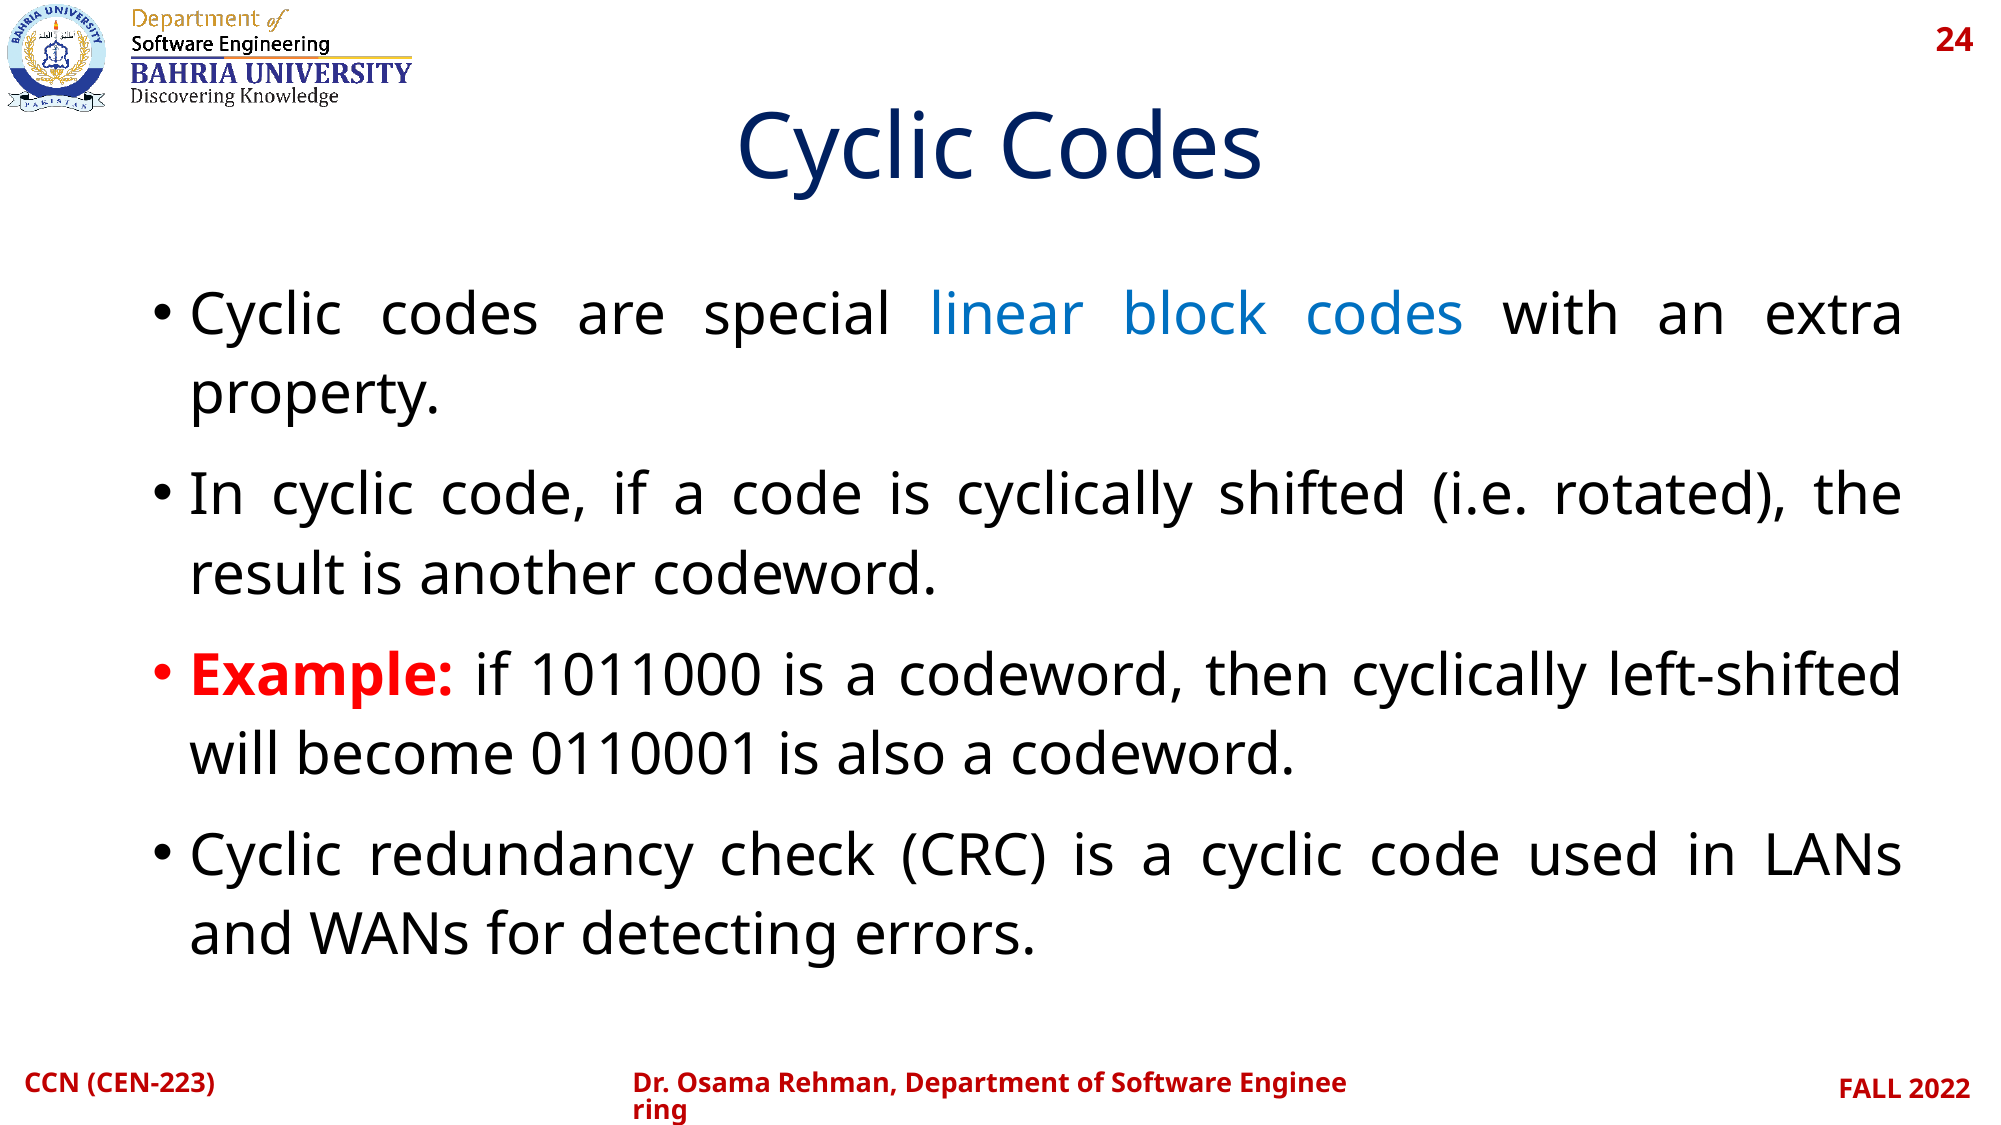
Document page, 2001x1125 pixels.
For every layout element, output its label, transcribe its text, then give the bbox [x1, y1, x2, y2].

footer Dr. Osama Rehman, Department of Software Engineering [617, 1057, 1370, 1118]
title Cyclic Codes [137, 59, 1863, 237]
list Cyclic codes are special linear block codes with an extra property. In cyclic code, if a code is cyclically shifted (i.e. rotated), the result is another codeword. Example: if 1011000 is a codeword, then cyclically left-shifted will become 0110001 is also a codeword. Cyclic redundancy check (CRC) is a cyclic code used in LANs and WANs for detecting errors. [137, 258, 1919, 1014]
picture [1, 1, 416, 120]
slide_number 24 [1538, 10, 1989, 71]
slide_number CCN (CEN-223) [9, 1057, 617, 1118]
